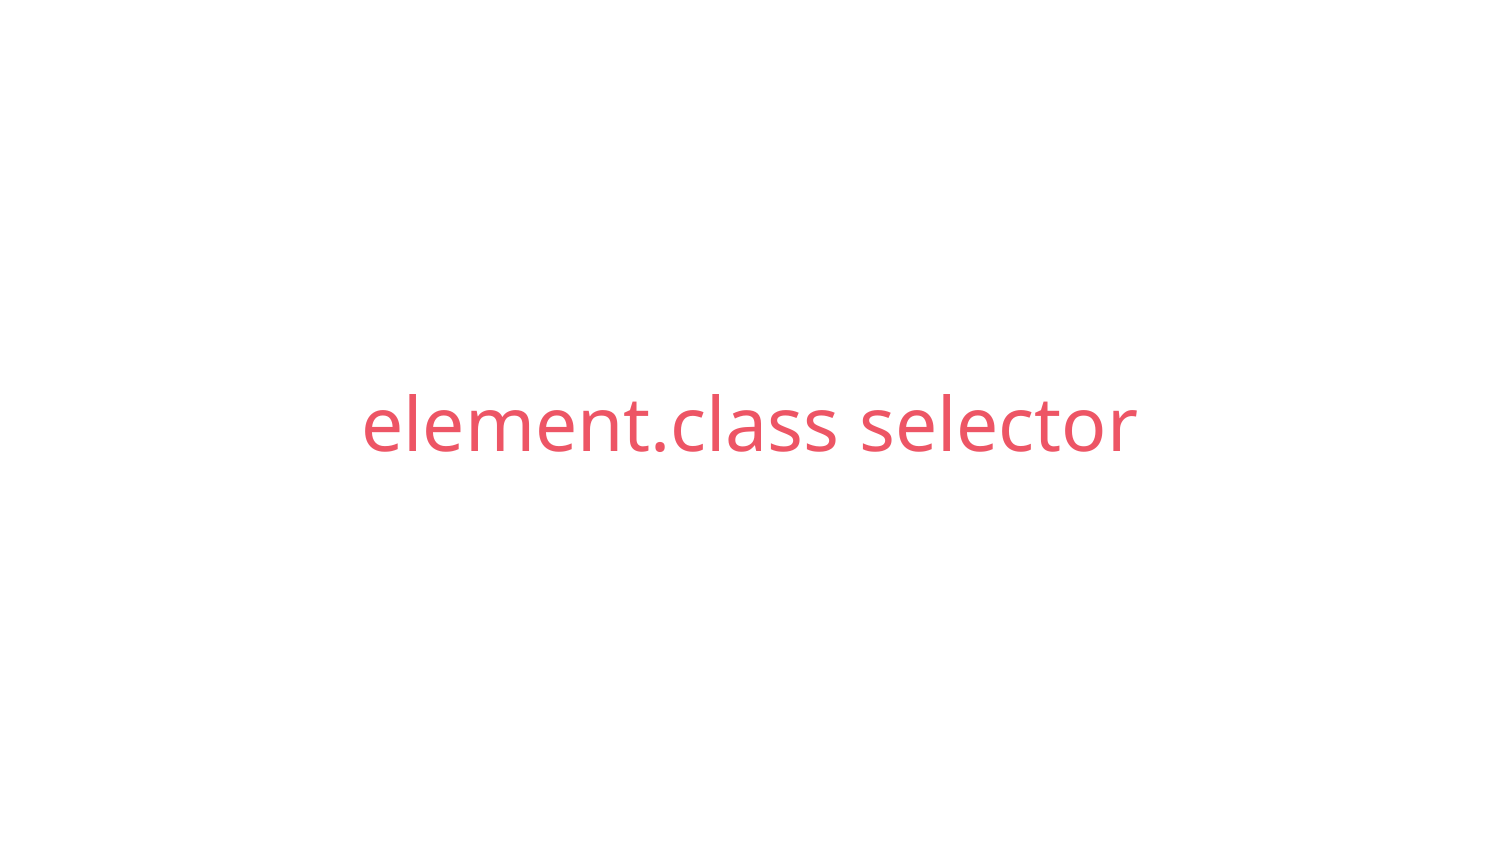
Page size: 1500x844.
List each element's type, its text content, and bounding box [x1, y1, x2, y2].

text_box element.class selector [148, 190, 1352, 654]
